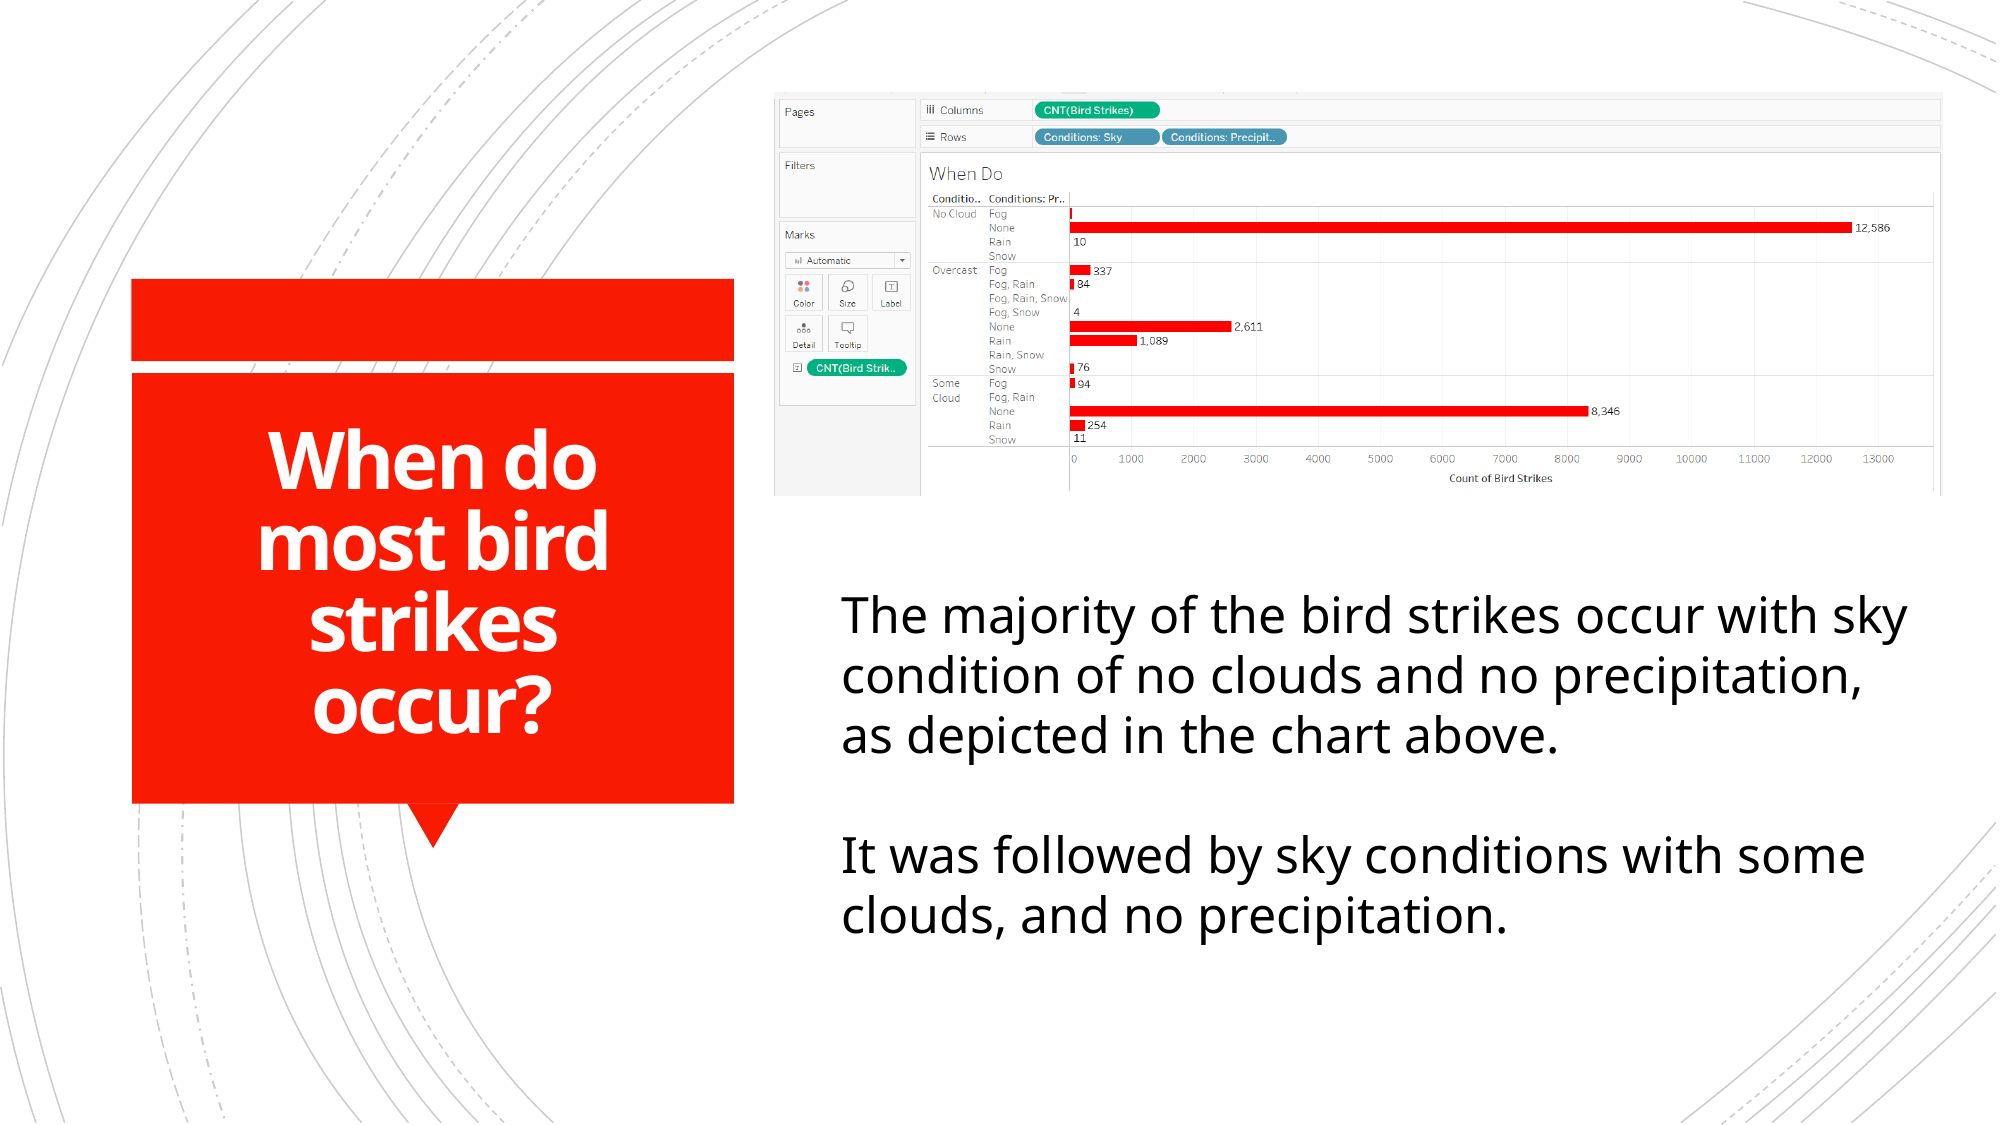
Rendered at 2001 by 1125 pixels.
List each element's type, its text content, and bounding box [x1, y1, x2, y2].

text_box The majority of the bird strikes occur with sky condition of no clouds and no precipitation, as depicted in the chart above. It was followed by sky conditions with some clouds, and no precipitation. [826, 576, 1943, 951]
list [774, 92, 1943, 497]
title When do most bird strikes occur? [145, 385, 720, 789]
